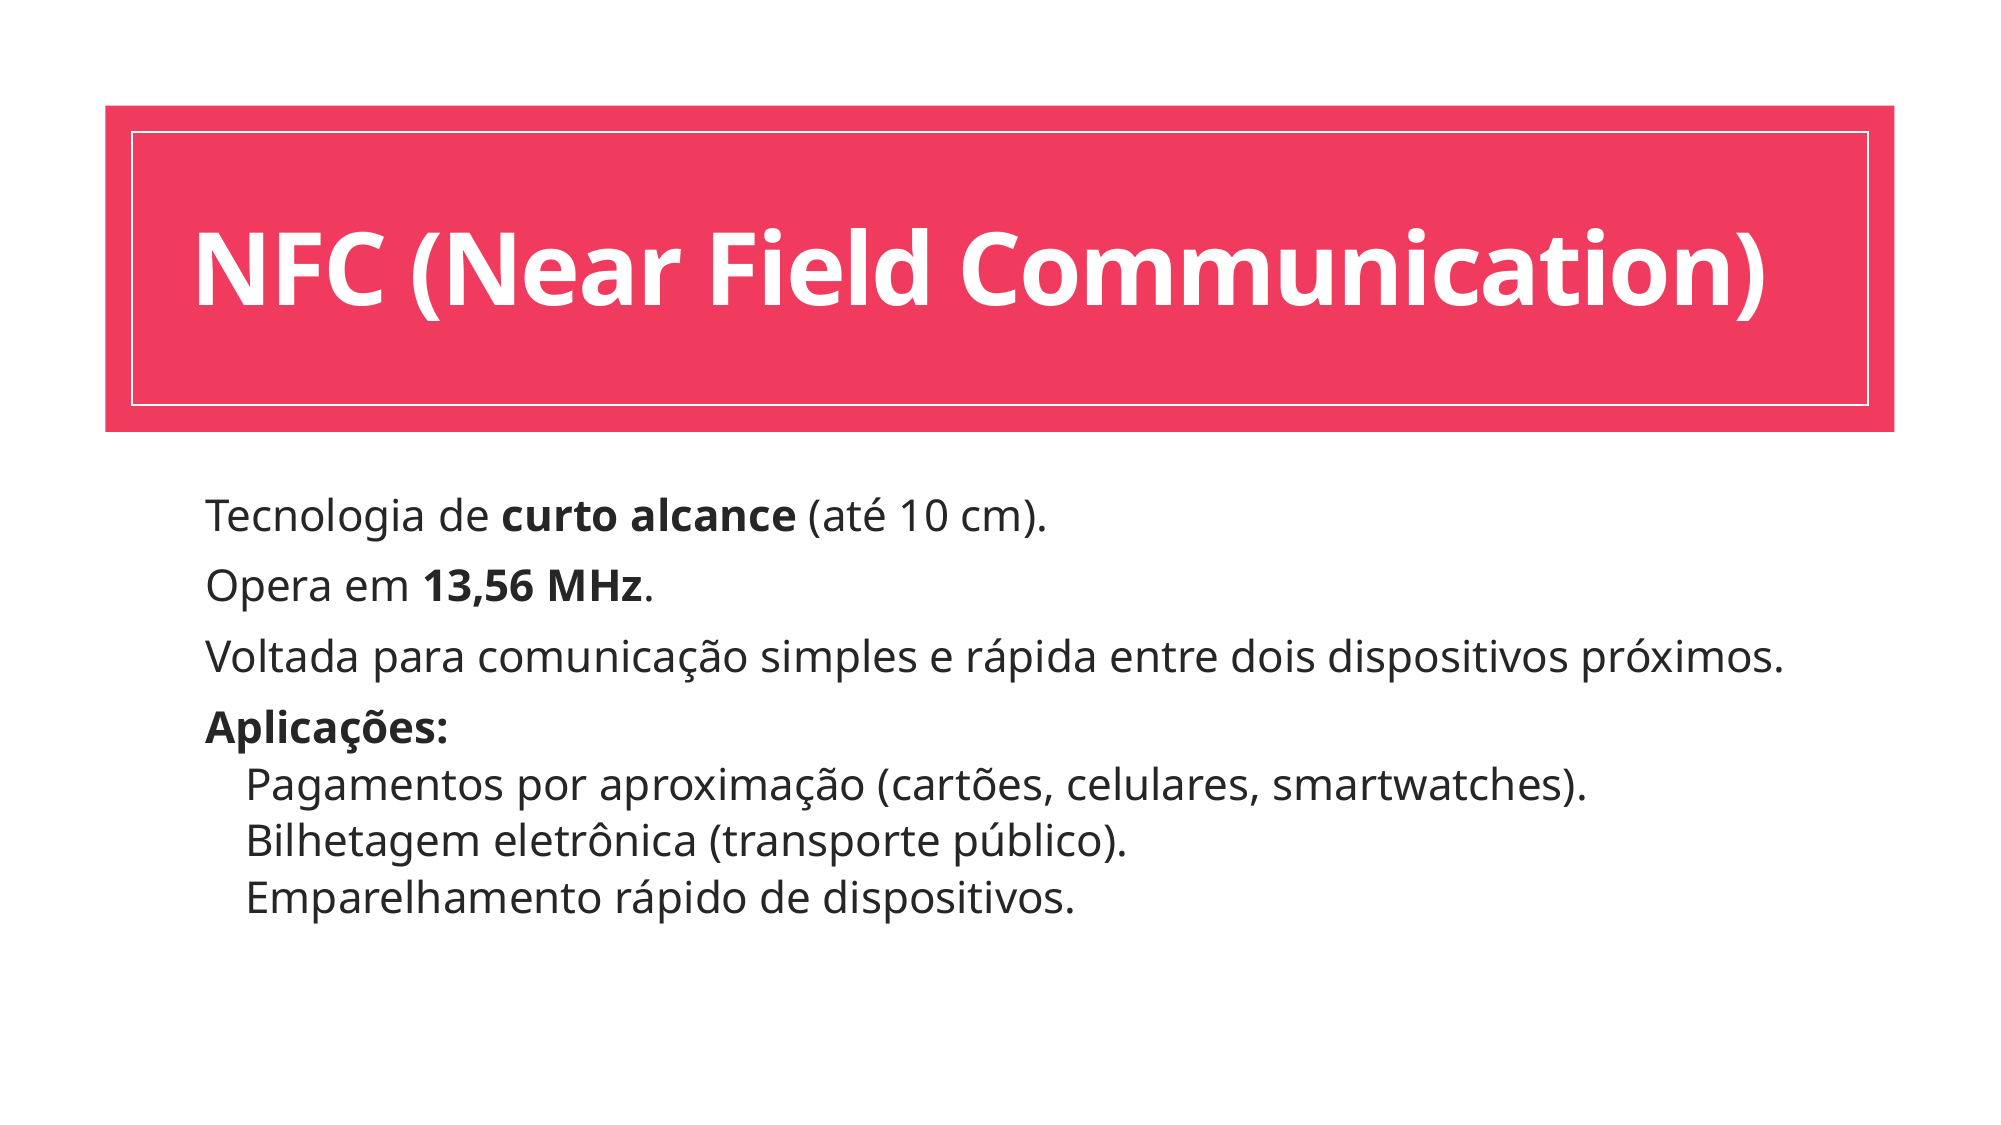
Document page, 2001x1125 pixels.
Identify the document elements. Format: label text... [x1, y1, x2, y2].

list Tecnologia de curto alcance (até 10 cm). Opera em 13,56 MHz. Voltada para comunicação simples e rápida entre dois dispositivos próximos. Aplicações: Pagamentos por aproximação (cartões, celulares, smartwatches). Bilhetagem eletrônica (transporte público). Emparelhamento rápido de dispositivos. [175, 487, 1823, 964]
text_box [131, 131, 1869, 406]
title NFC (Near Field Communication) [175, 173, 1823, 376]
text_box [104, 104, 1895, 433]
